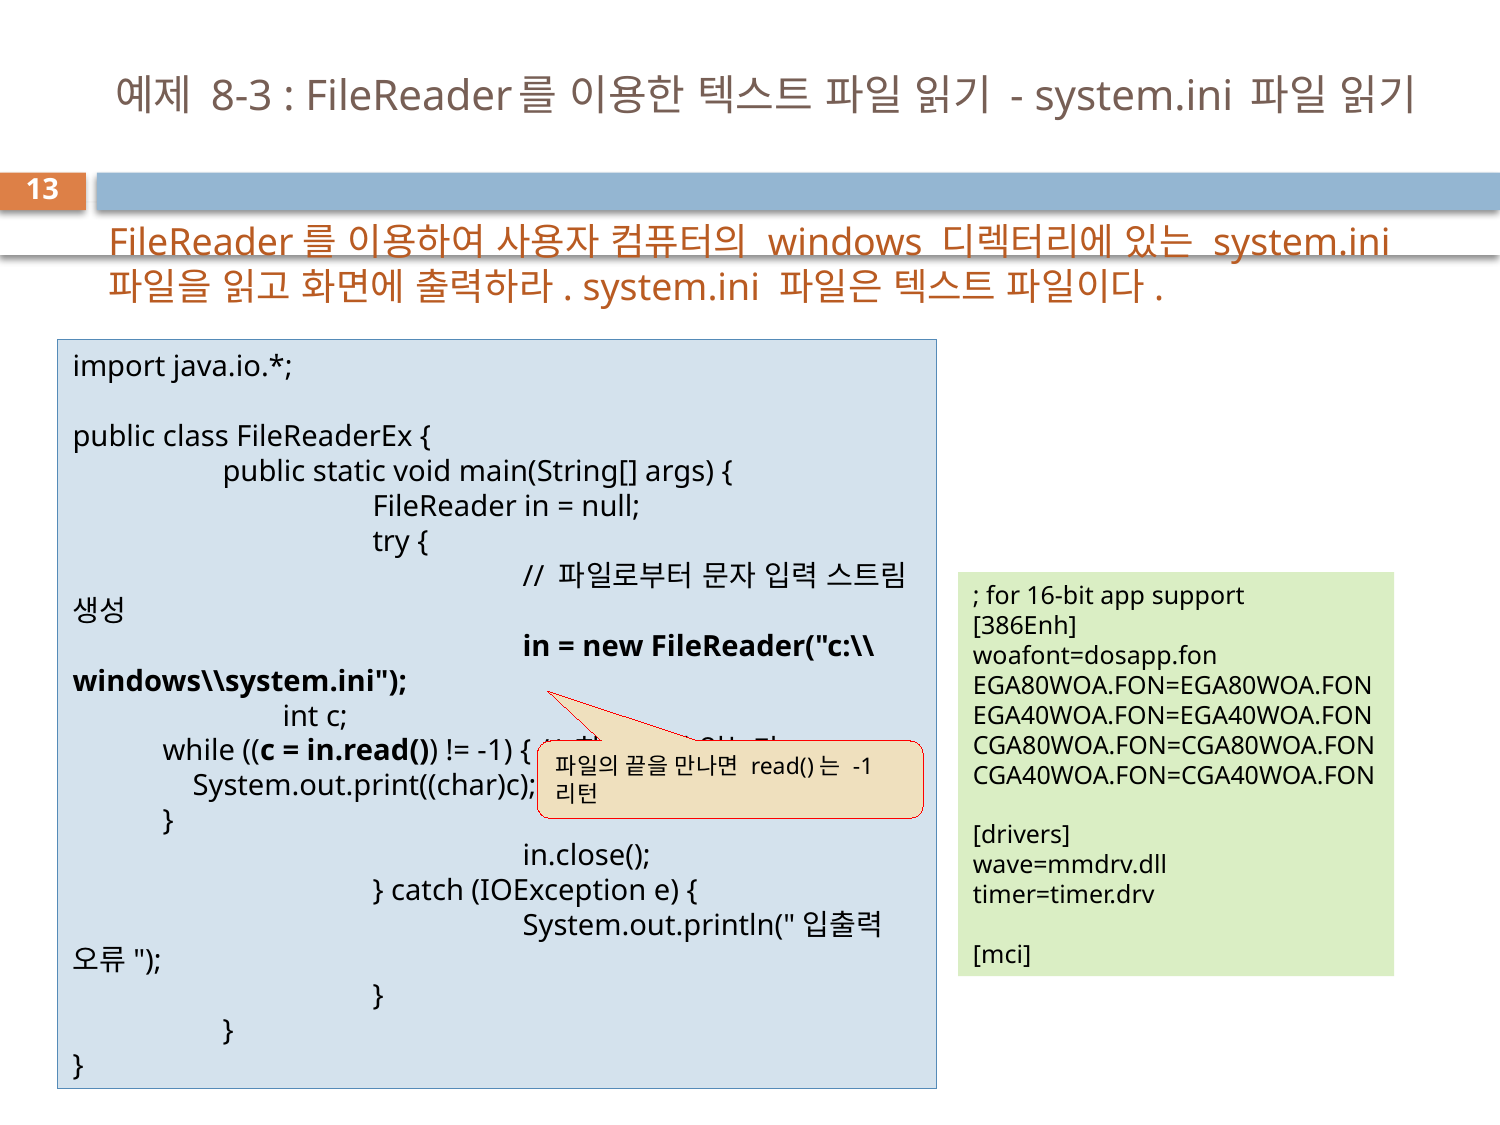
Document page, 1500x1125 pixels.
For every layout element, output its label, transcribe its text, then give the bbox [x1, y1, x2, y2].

text_box import java.io.*; public class FileReaderEx { public static void main(String[] args) { FileReader in = null; try { // 파일로부터 문자 입력 스트림 생성 in = new FileReader("c:\\windows\\system.ini"); int c; while ((c = in.read()) != -1) { // 한 문자씩 읽는다. System.out.print((char)c); } in.close(); } catch (IOException e) { System.out.println("입출력 오류"); } } } [57, 339, 937, 1089]
text_box 파일의 끝을 만나면 read()는 -1 리턴 [537, 691, 924, 819]
text_box FileReader를 이용하여 사용자 컴퓨터의 windows 디렉터리에 있는 system.ini 파일을 읽고 화면에 출력하라. system.ini 파일은 텍스트 파일이다. [93, 210, 1432, 343]
text_box ; for 16-bit app support [386Enh] woafont=dosapp.fon EGA80WOA.FON=EGA80WOA.FON EGA40WOA.FON=EGA40WOA.FON CGA80WOA.FON=CGA80WOA.FON CGA40WOA.FON=CGA40WOA.FON [drivers] wave=mmdrv.dll timer=timer.drv [mci] [958, 572, 1395, 977]
slide_number 13 [0, 170, 87, 211]
title 예제 8-3 : FileReader를 이용한 텍스트 파일 읽기 - system.ini 파일 읽기 [100, 37, 1438, 149]
